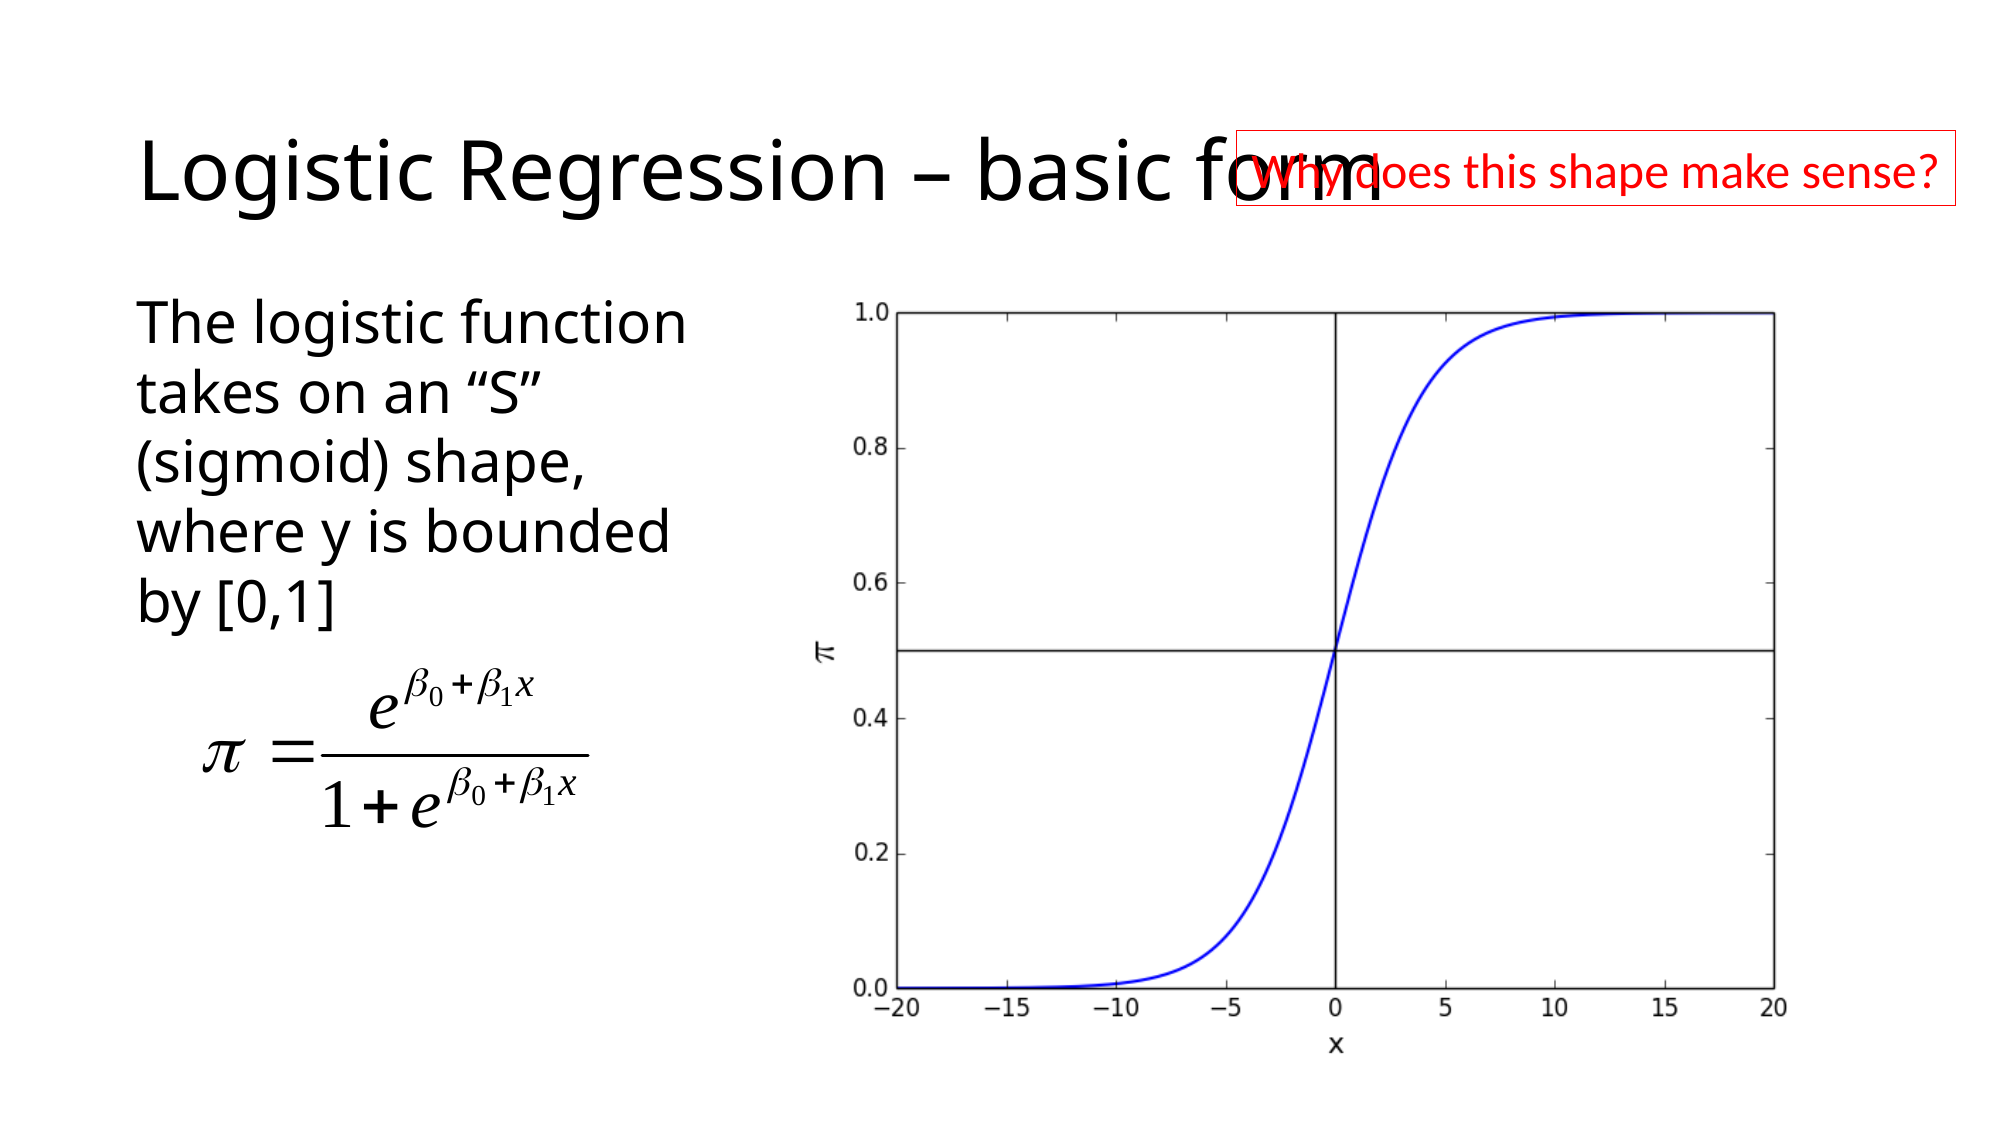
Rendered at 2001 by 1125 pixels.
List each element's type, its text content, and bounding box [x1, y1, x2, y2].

text_box The logistic function takes on an “S” (sigmoid) shape, where y is bounded by [0,1] [121, 277, 755, 642]
text_box Why does this shape make sense? [1236, 130, 1956, 206]
picture [755, 228, 1887, 1073]
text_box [194, 650, 601, 843]
text_box Logistic Regression – basic form [137, 59, 1863, 278]
